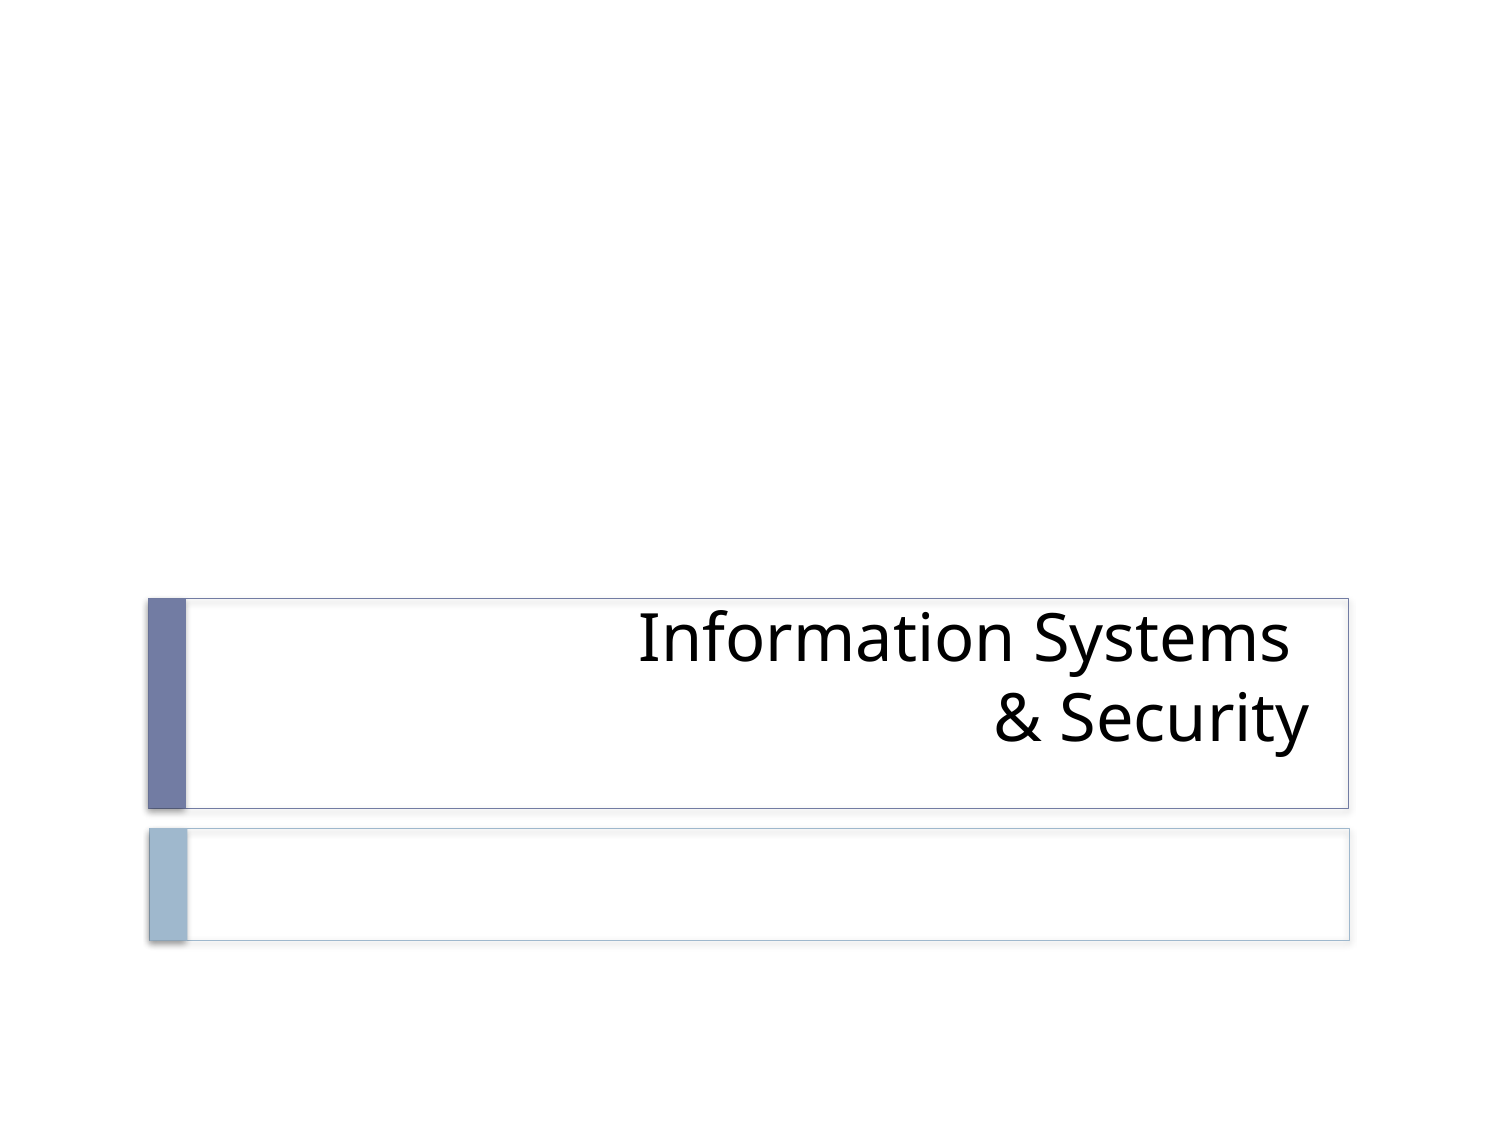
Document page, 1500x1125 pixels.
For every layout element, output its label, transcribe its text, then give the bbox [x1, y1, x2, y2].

title Information Systems & Security [199, 587, 1326, 801]
